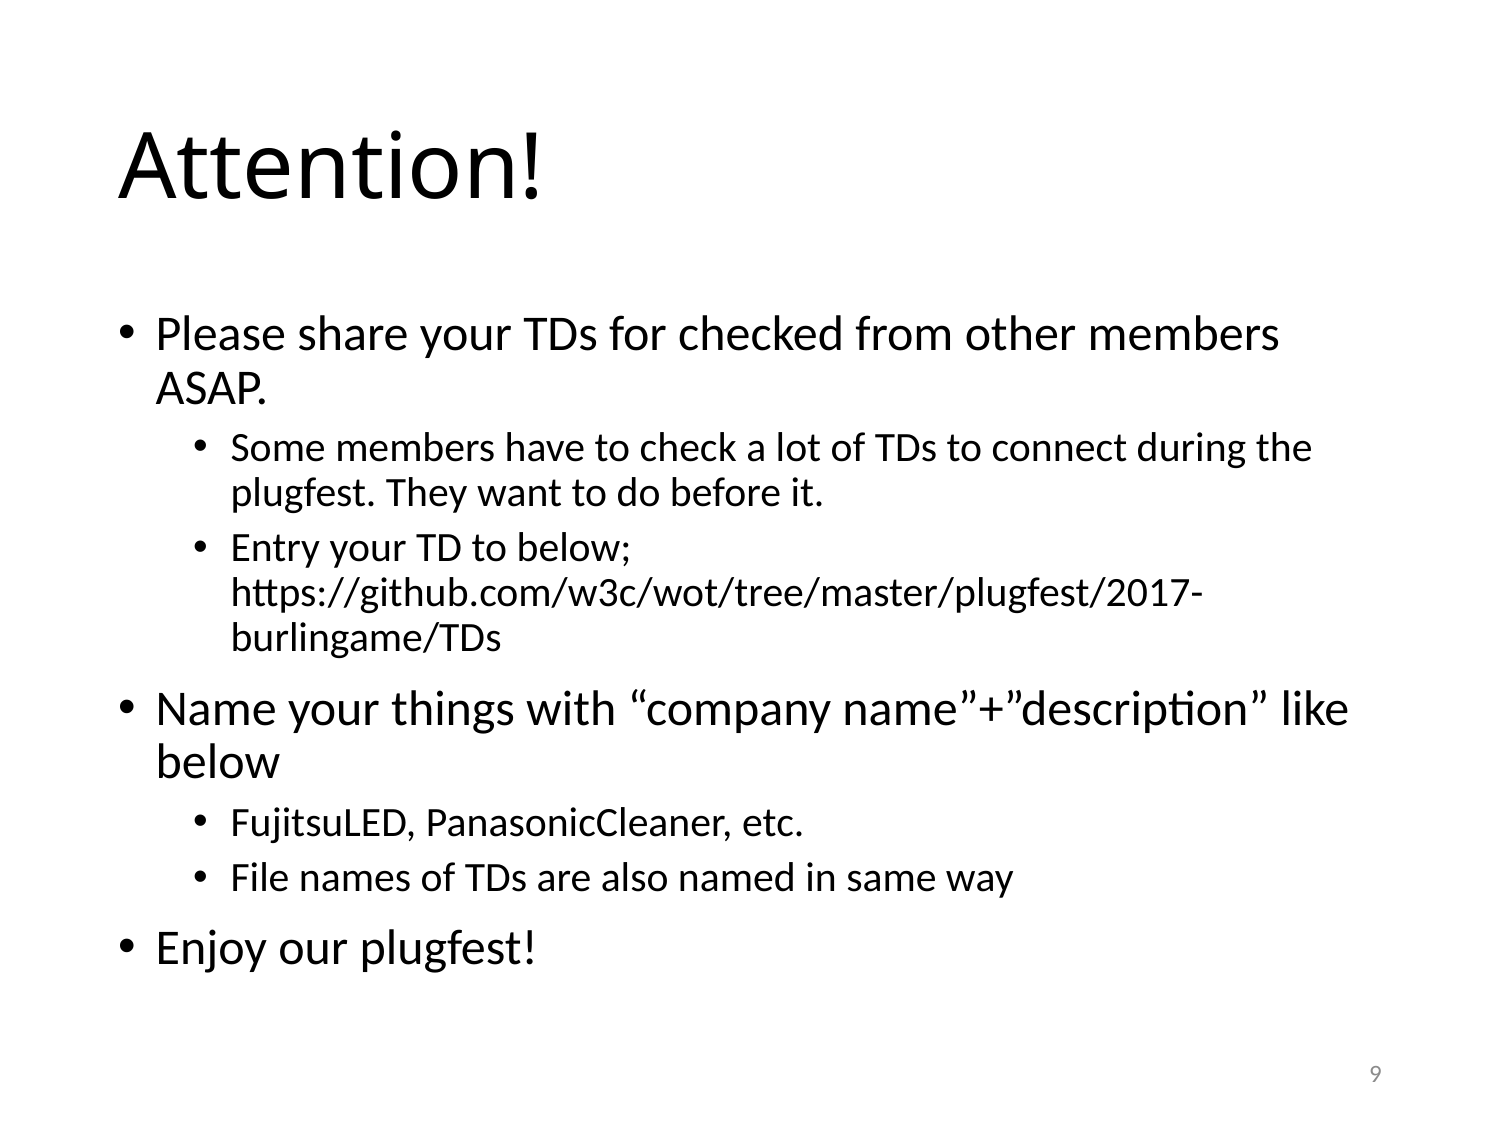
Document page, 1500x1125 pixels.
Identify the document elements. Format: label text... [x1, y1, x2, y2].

title Attention! [103, 59, 1397, 278]
slide_number 9 [1059, 1042, 1397, 1103]
list Please share your TDs for checked from other members ASAP. Some members have to check a lot of TDs to connect during the plugfest. They want to do before it. Entry your TD to below; https://github.com/w3c/wot/tree/master/plugfest/2017-burlingame/TDs Name your things with “company name”+”description” like below FujitsuLED, PanasonicCleaner, etc. File names of TDs are also named in same way Enjoy our plugfest! [103, 299, 1397, 1014]
